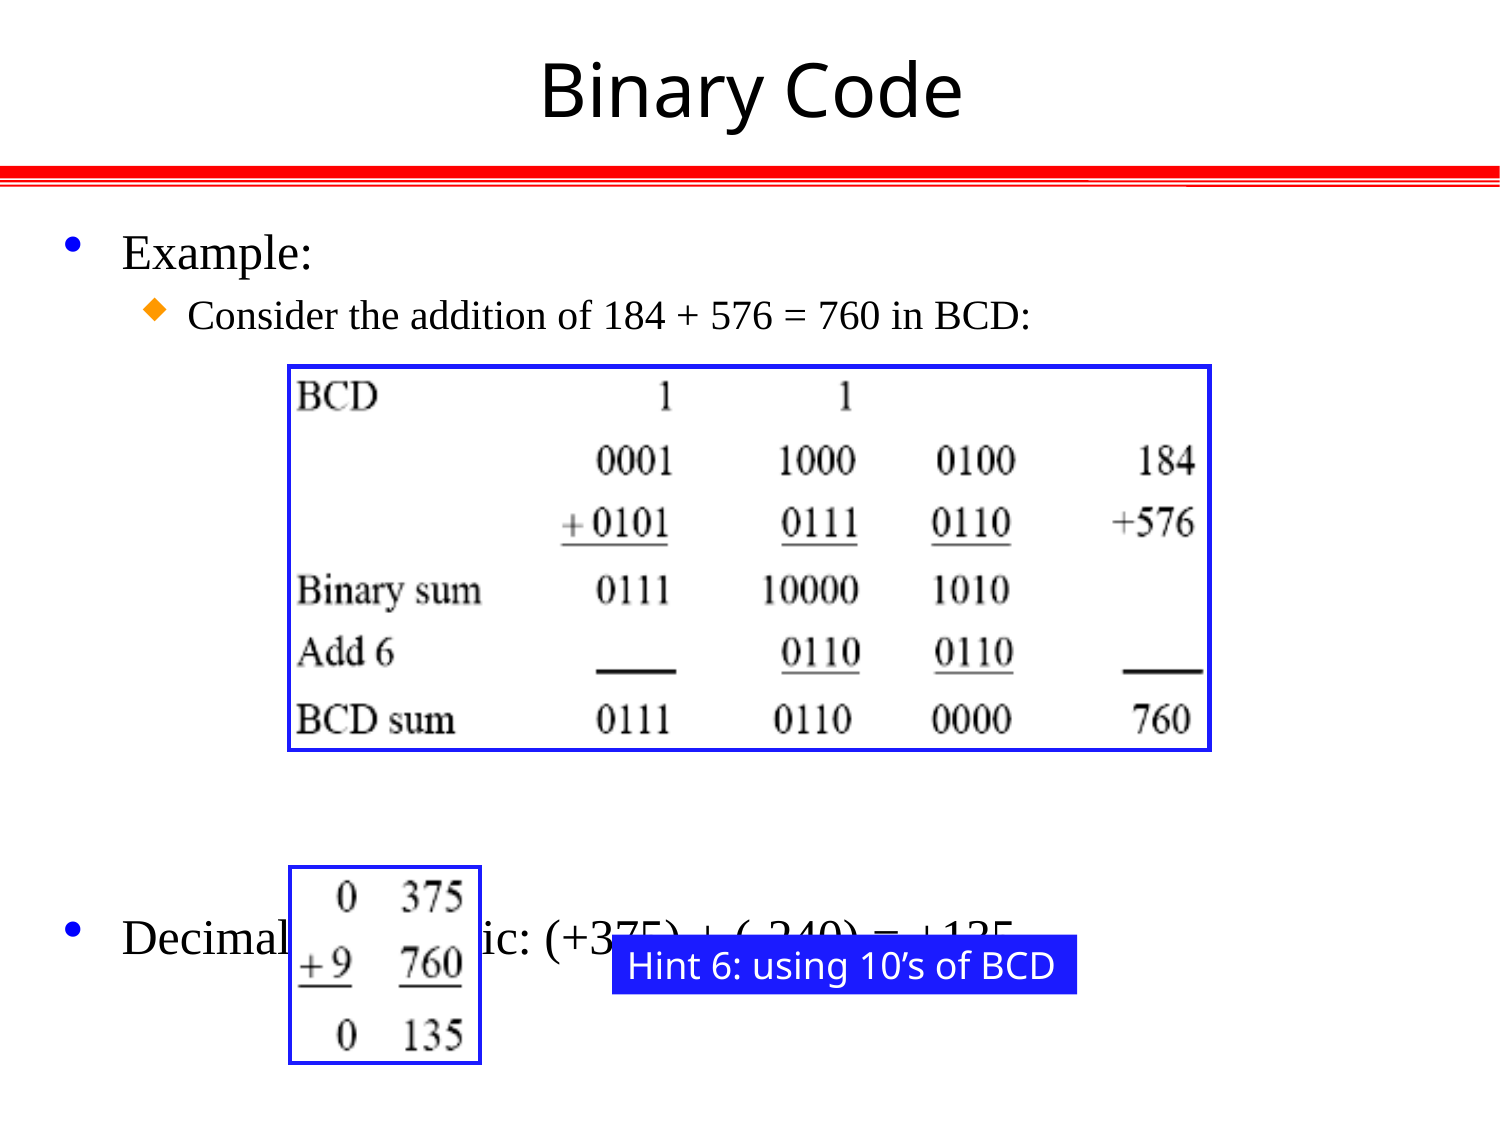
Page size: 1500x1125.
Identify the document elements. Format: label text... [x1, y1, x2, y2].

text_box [0, 143, 1500, 205]
title Binary Code [48, 37, 1456, 138]
picture [291, 869, 478, 1061]
list Example: Consider the addition of 184 + 576 = 760 in BCD: Decimal Arithmetic: (+375) + (-240) = +135 [49, 214, 1457, 1067]
text_box Hint 6: using 10’s of BCD [612, 934, 1078, 995]
picture [291, 368, 1208, 748]
